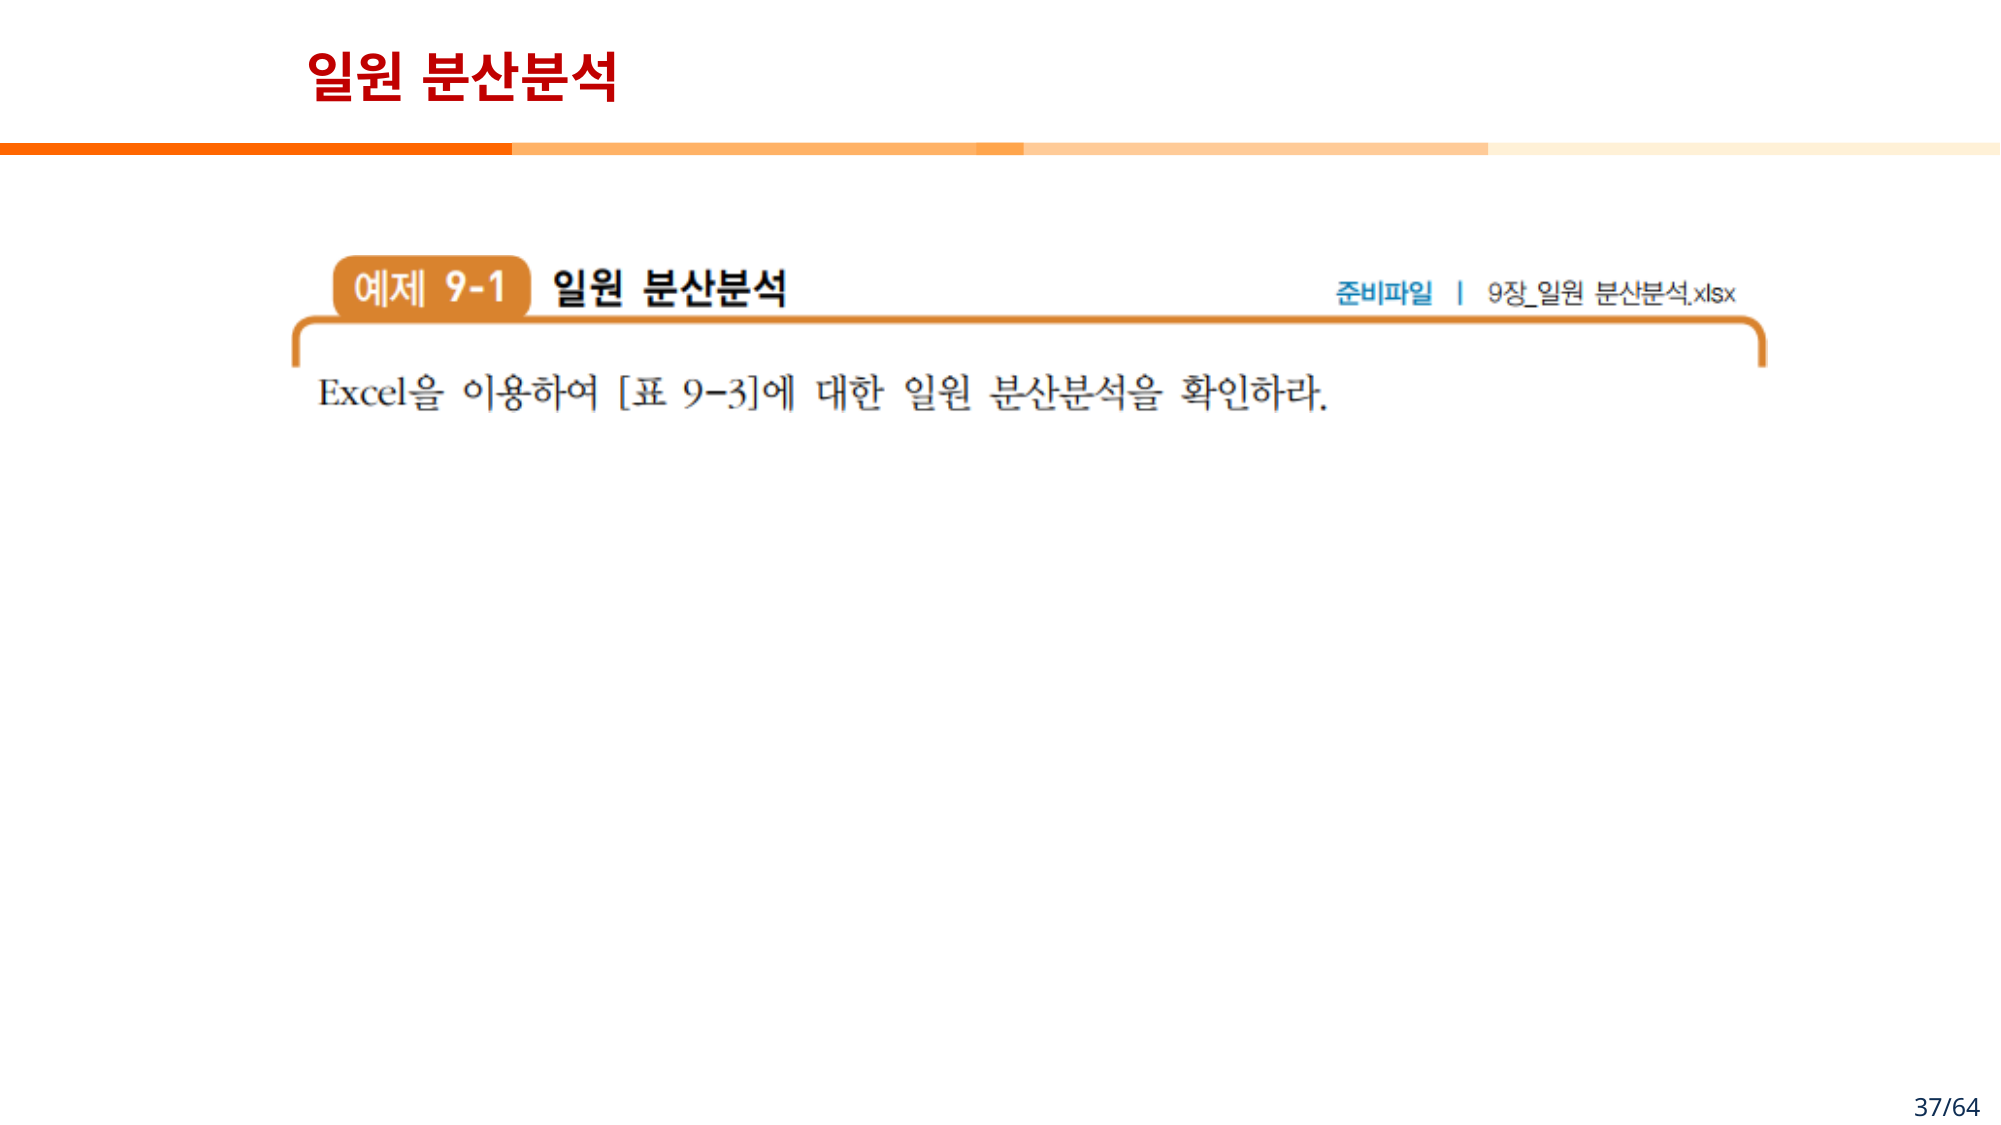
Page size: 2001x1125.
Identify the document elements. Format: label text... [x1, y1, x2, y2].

title 일원 분산분석 [291, 31, 1532, 122]
picture [290, 255, 1769, 413]
